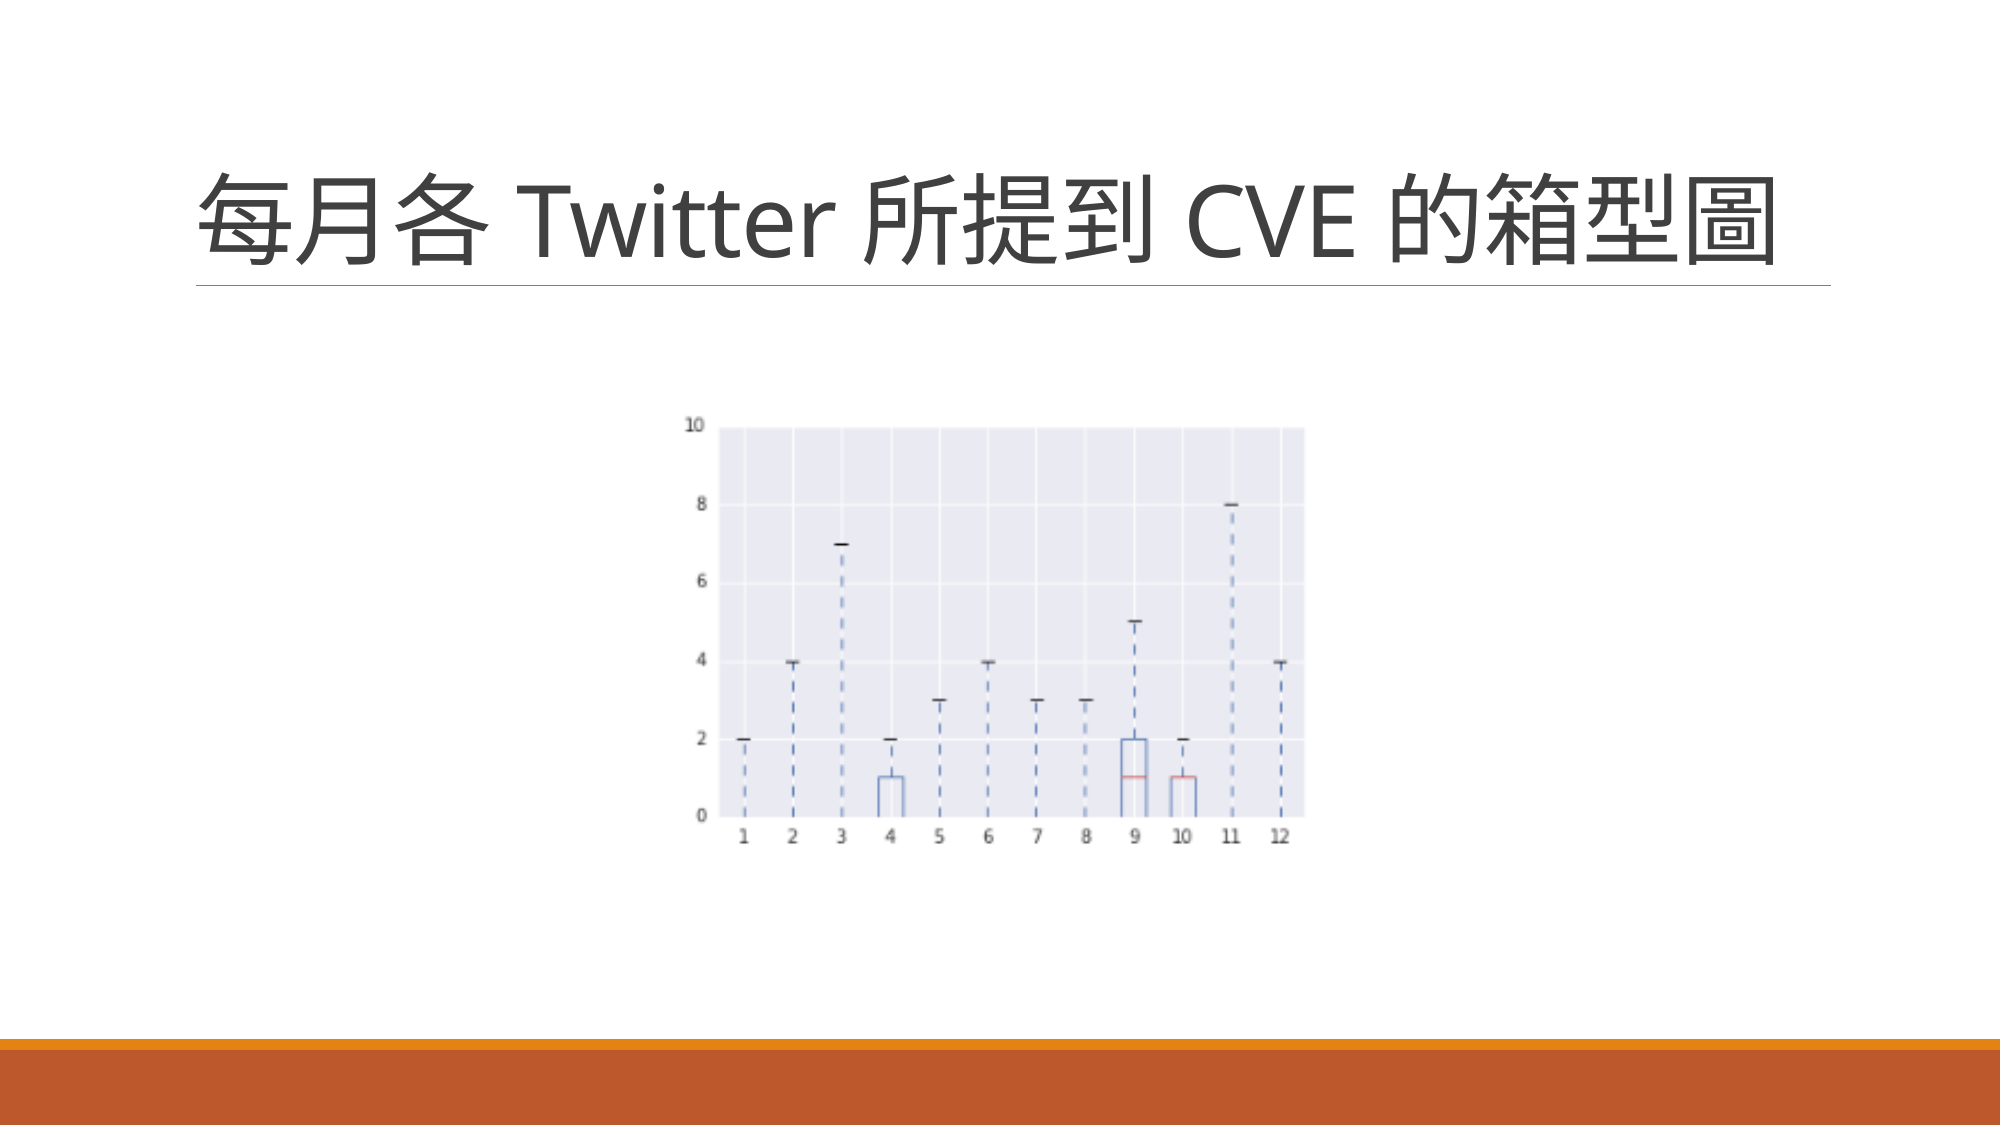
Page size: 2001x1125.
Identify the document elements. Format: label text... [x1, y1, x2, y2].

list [678, 406, 1331, 856]
title 每月各Twitter所提到CVE的箱型圖 [180, 47, 1830, 285]
